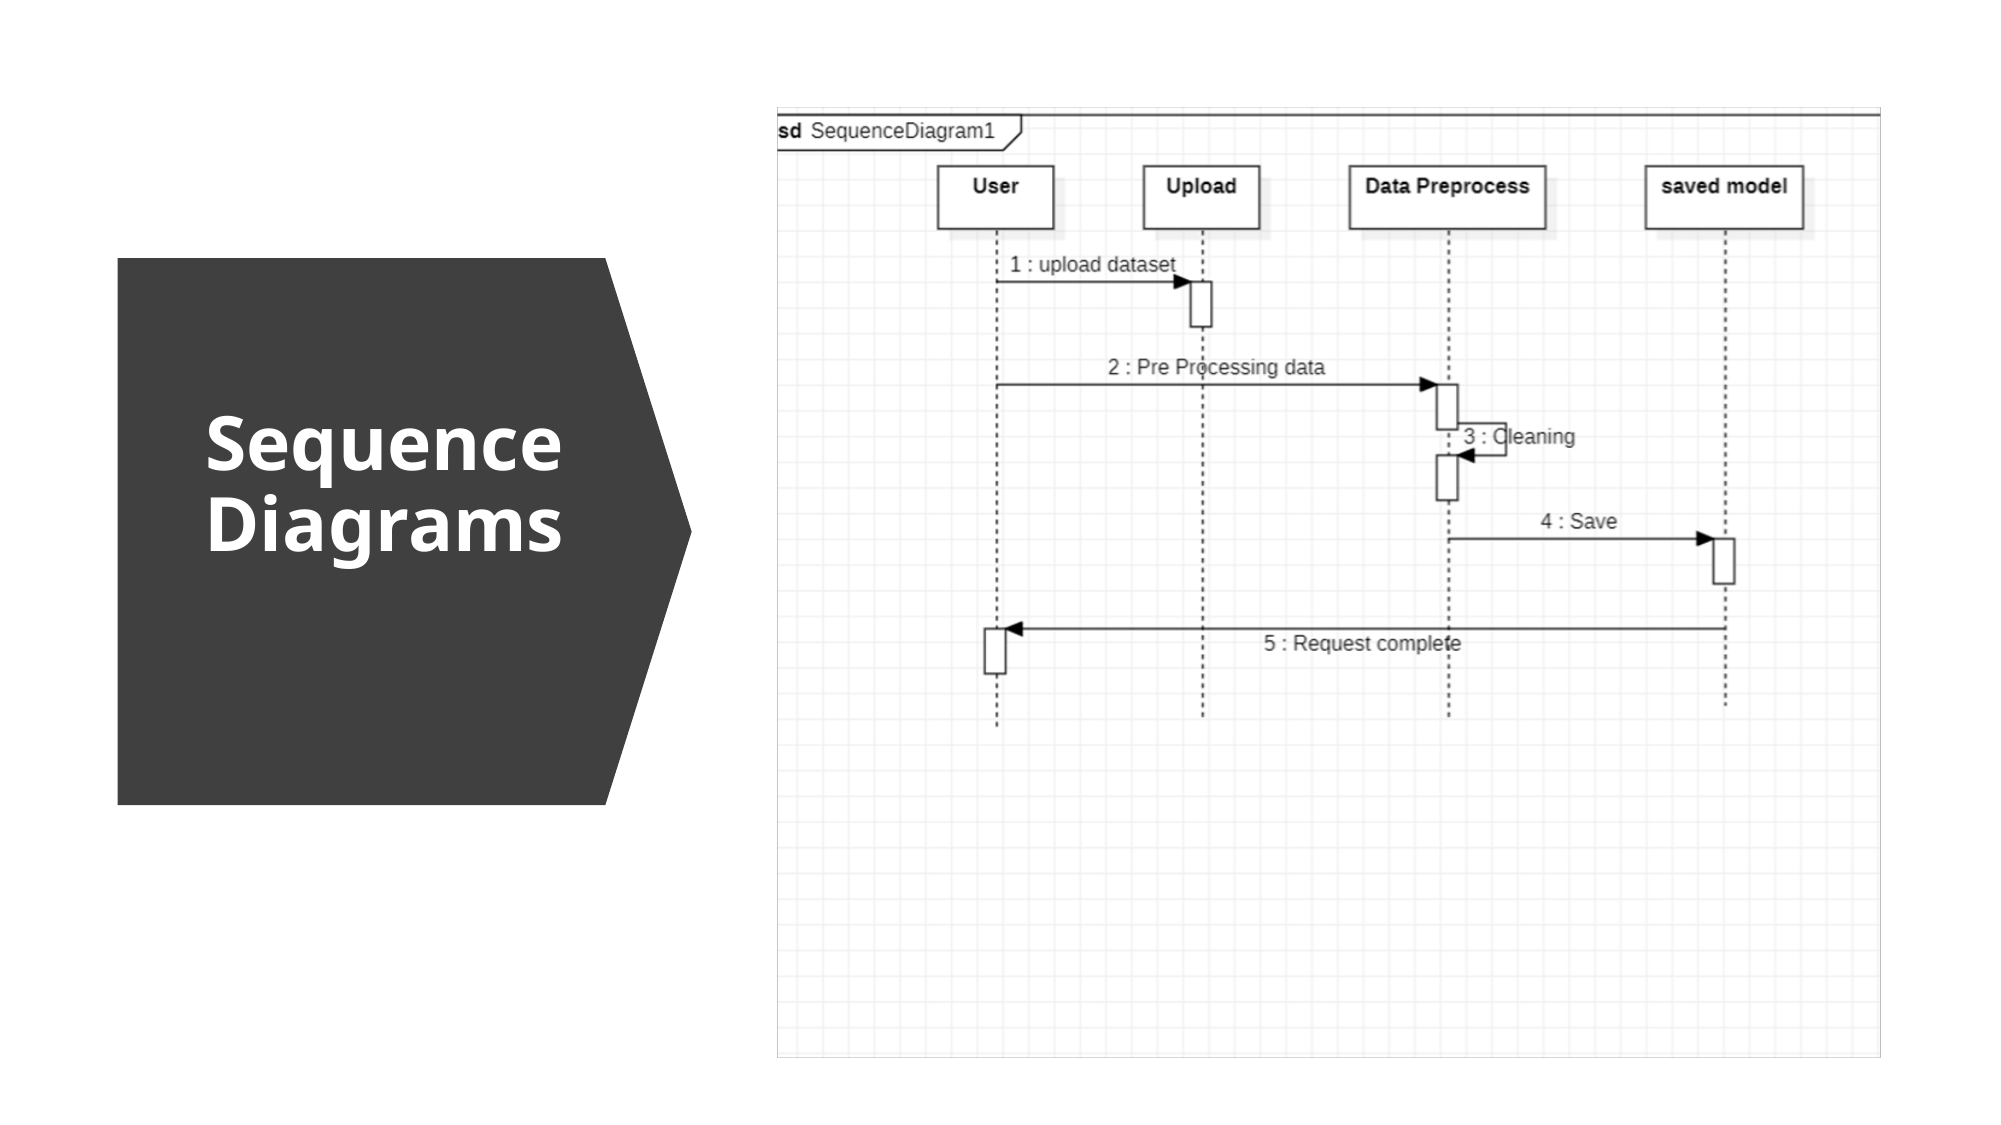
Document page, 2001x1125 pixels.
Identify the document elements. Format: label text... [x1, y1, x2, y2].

title Sequence Diagrams [168, 322, 601, 741]
text_box [116, 257, 693, 807]
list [775, 105, 1883, 1060]
